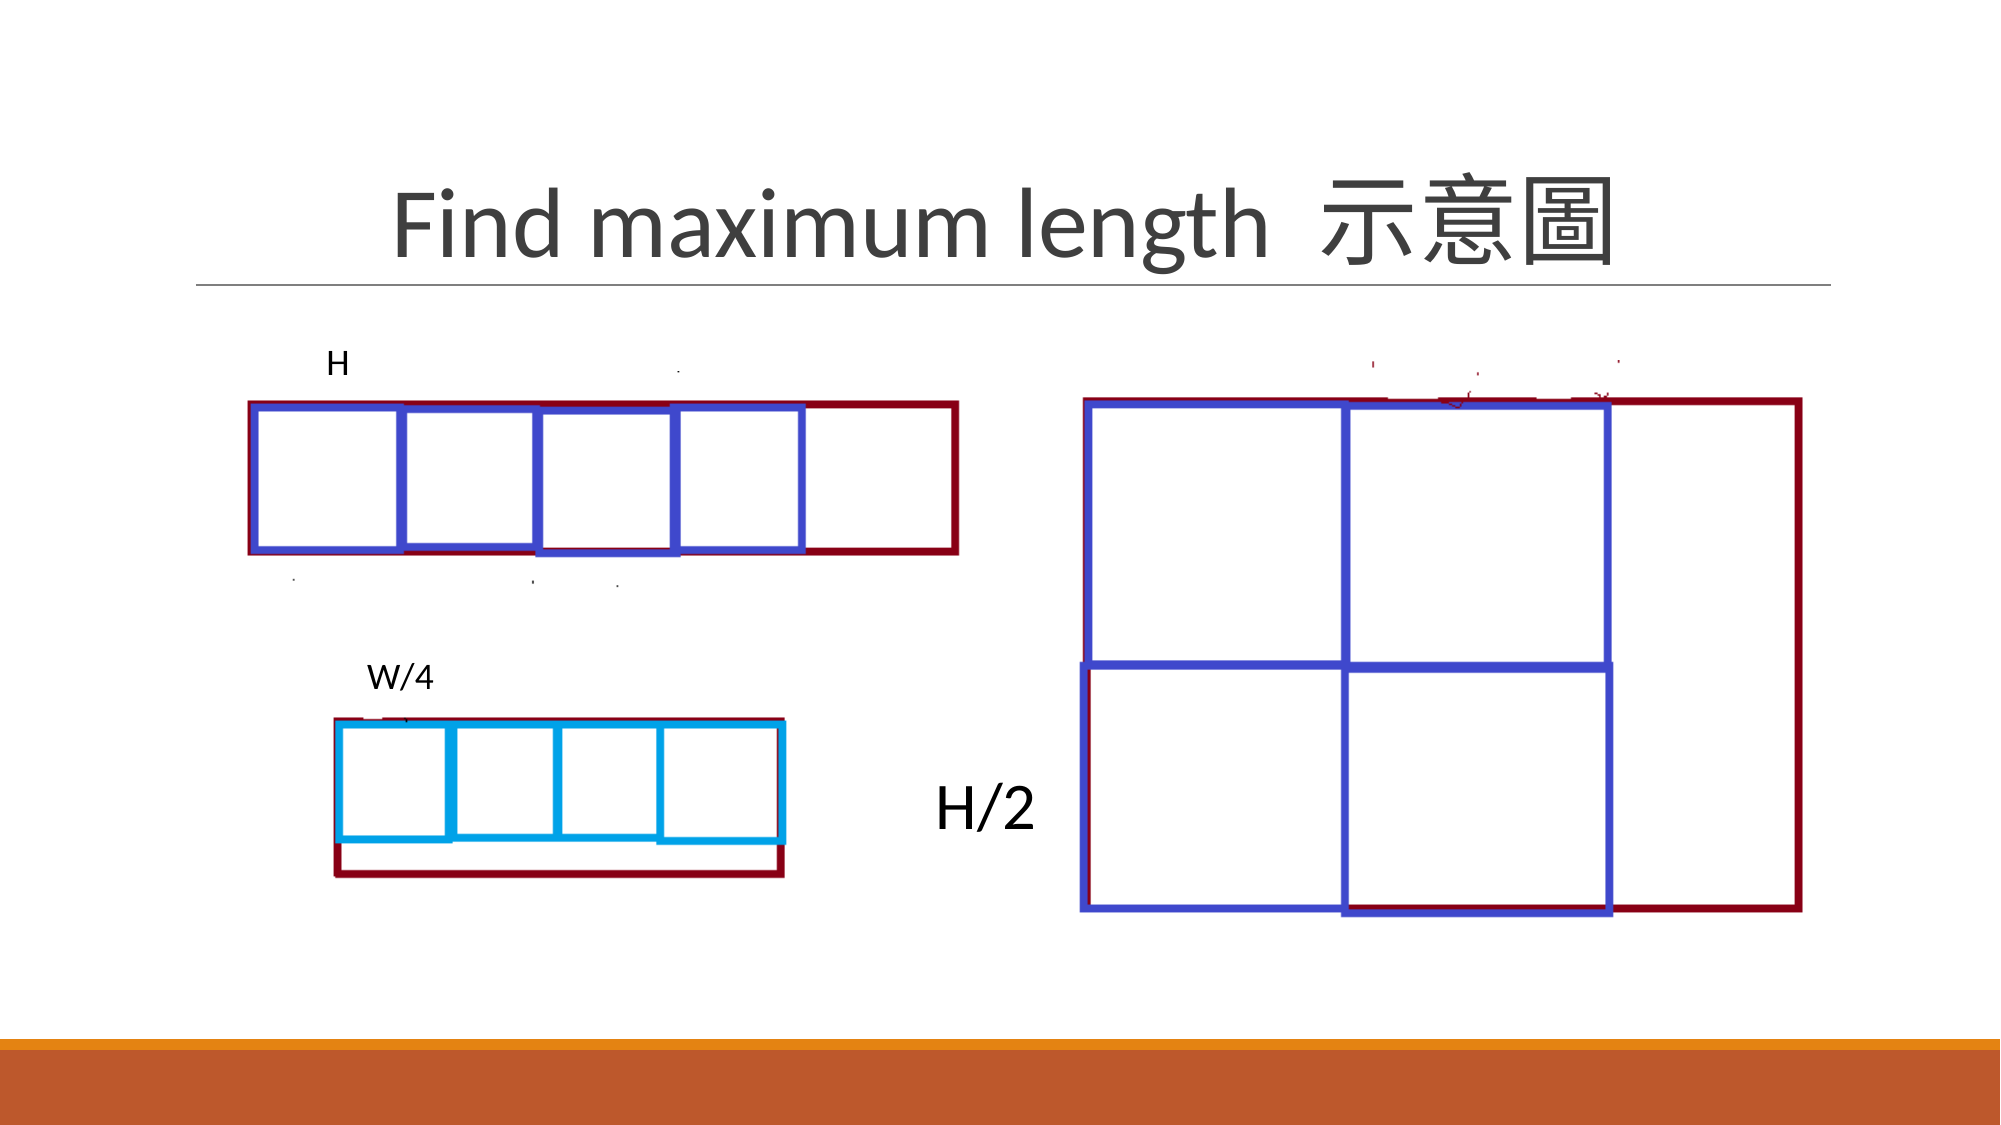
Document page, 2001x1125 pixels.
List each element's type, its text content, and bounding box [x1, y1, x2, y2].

picture [1066, 360, 1821, 944]
text_box W/4 [352, 644, 473, 679]
text_box H [311, 330, 452, 369]
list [226, 370, 1001, 595]
title Find maximum length 示意圖 [180, 47, 1830, 285]
text_box H/2 [920, 755, 1061, 851]
picture [312, 680, 821, 927]
